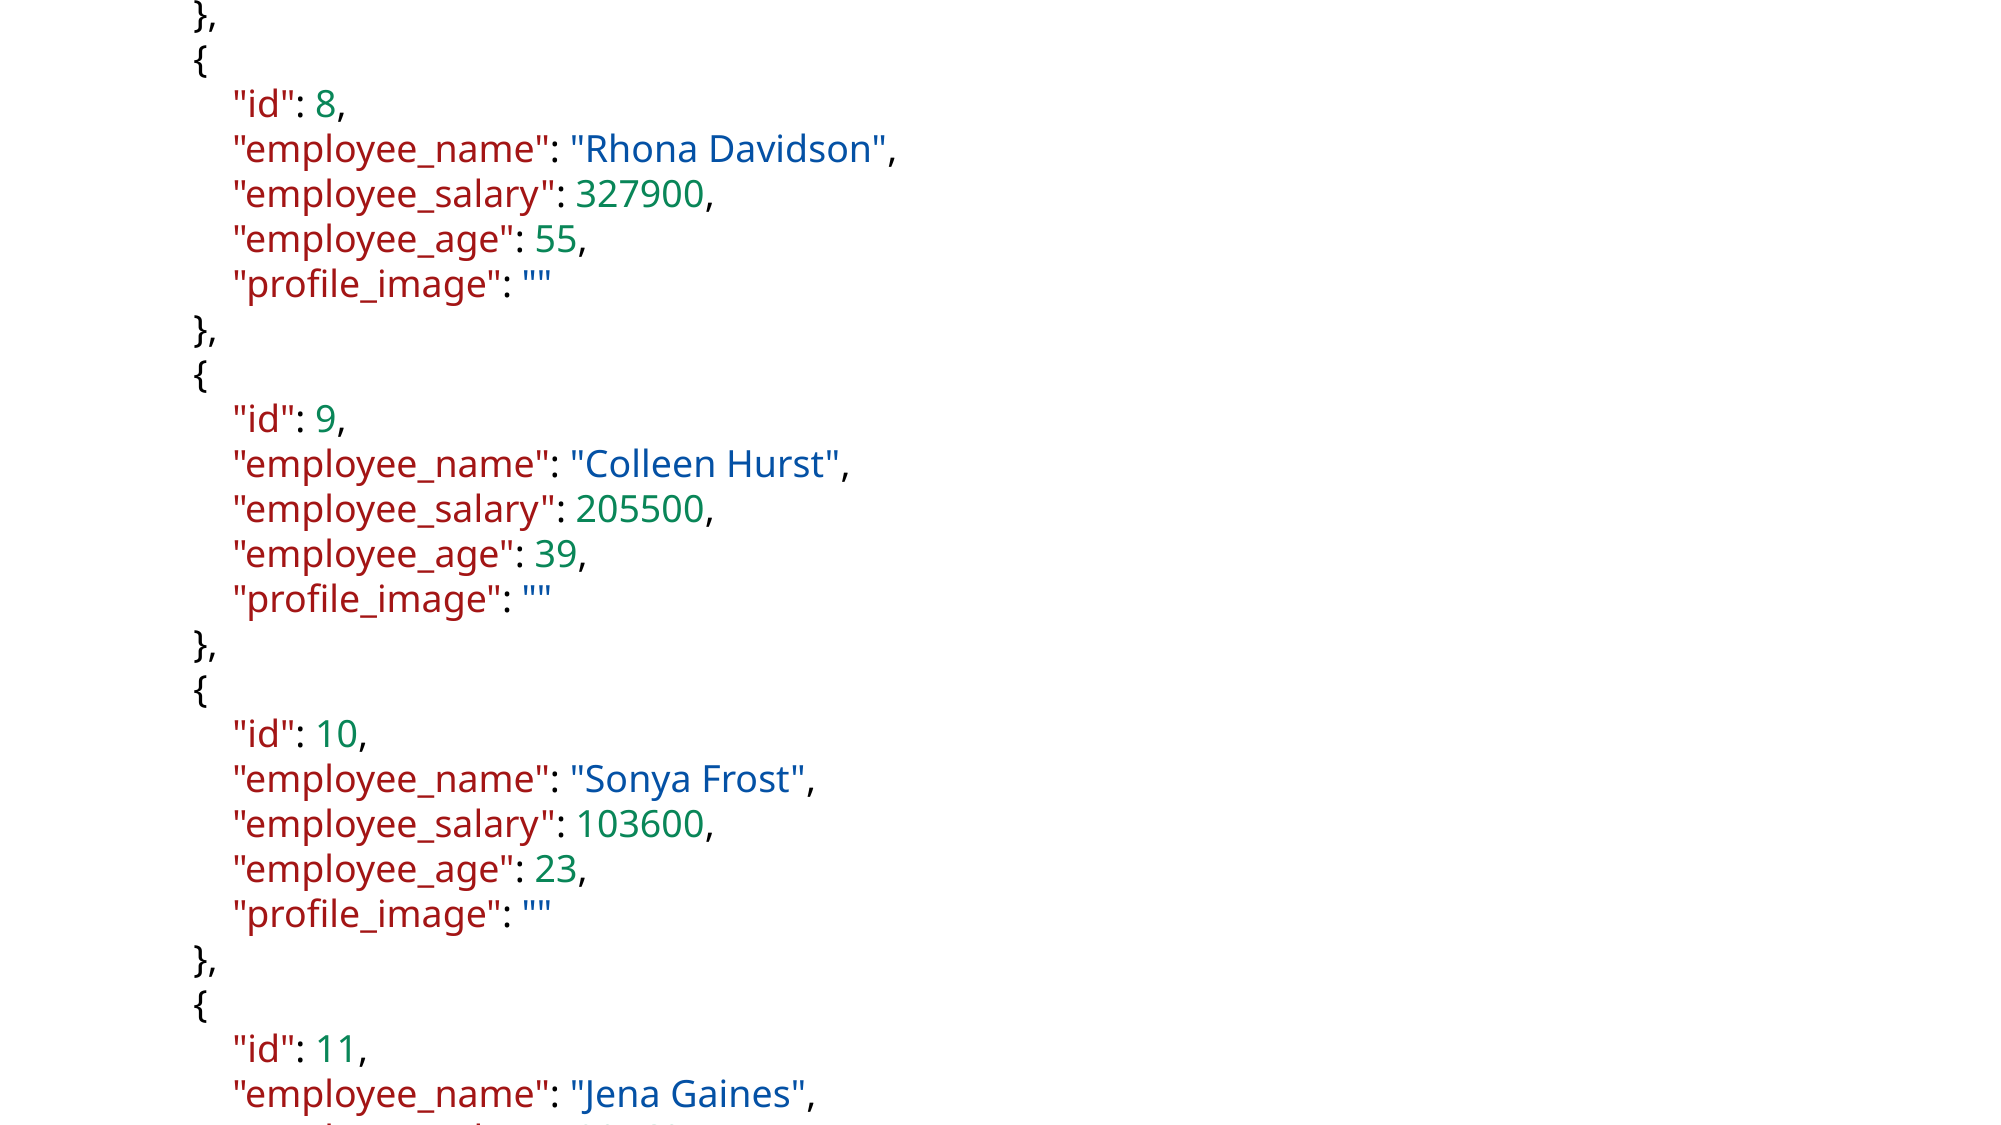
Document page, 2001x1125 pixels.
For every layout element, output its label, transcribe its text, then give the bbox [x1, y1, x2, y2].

text_box { "status": "success", "data": [ { "id": 1, "employee_name": "Tiger Nixon", "employee_salary": 320800, "employee_age": 61, "profile_image": "" }, { "id": 2, "employee_name": "Garrett Winters", "employee_salary": 170750, "employee_age": 63, "profile_image": "" }, { "id": 3, "employee_name": "Ashton Cox", "employee_salary": 86000, "employee_age": 66, "profile_image": "" }, { "id": 4, "employee_name": "Cedric Kelly", "employee_salary": 433060, "employee_age": 22, "profile_image": "" }, { "id": 5, "employee_name": "Airi Satou", "employee_salary": 162700, "employee_age": 33, "profile_image": "" }, { "id": 6, "employee_name": "Brielle Williamson", "employee_salary": 372000, "employee_age": 61, "profile_image": "" }, { "id": 7, "employee_name": "Herrod Chandler", "employee_salary": 137500, "employee_age": 59, "profile_image": "" }, { "id": 8, "employee_name": "Rhona Davidson", "employee_salary": 327900, "employee_age": 55, "profile_image": "" }, { "id": 9, "employee_name": "Colleen Hurst", "employee_salary": 205500, "employee_age": 39, "profile_image": "" }, { "id": 10, "employee_name": "Sonya Frost", "employee_salary": 103600, "employee_age": 23, "profile_image": "" }, { "id": 11, "employee_name": "Jena Gaines", "employee_salary": 90560, "employee_age": 30, "profile_image": "" }, { "id": 12, "employee_name": "Quinn Flynn", "employee_salary": 342000, "employee_age": 22, "profile_image": "" }, { "id": 13, "employee_name": "Charde Marshall", "employee_salary": 470600, "employee_age": 36, "profile_image": "" }, { "id": 14, "employee_name": "Haley Kennedy", "employee_salary": 313500, "employee_age": 43, "profile_image": "" }, { "id": 15, "employee_name": "Tatyana Fitzpatrick", "employee_salary": 385750, "employee_age": 19, "profile_image": "" }, { "id": 16, "employee_name": "Michael Silva", "employee_salary": 198500, "employee_age": 66, "profile_image": "" }, { "id": 17, "employee_name": "Paul Byrd", "employee_salary": 725000, "employee_age": 64, "profile_image": "" }, { "id": 18, "employee_name": "Gloria Little", "employee_salary": 237500, "employee_age": 59, "profile_image": "" }, [100, 0, 1500, 1125]
